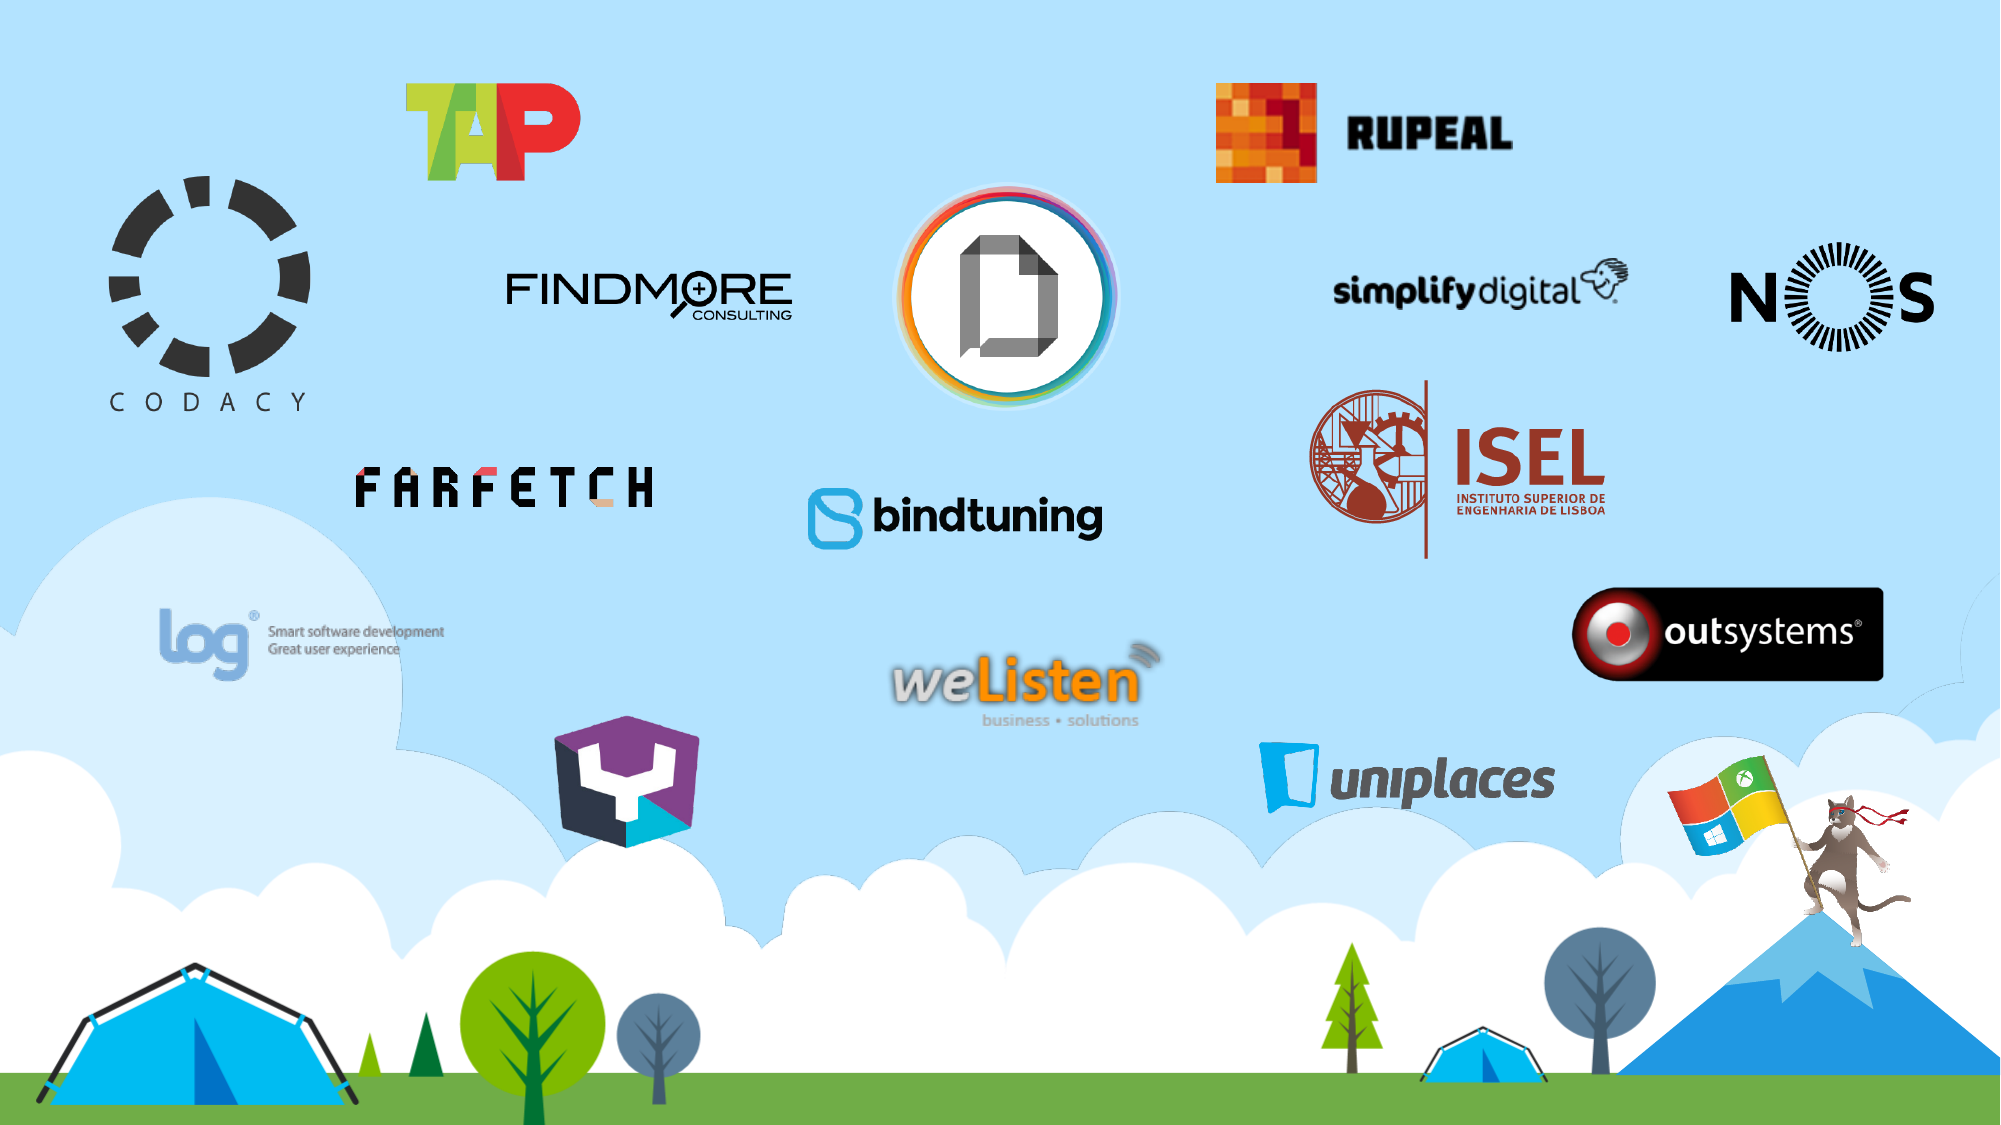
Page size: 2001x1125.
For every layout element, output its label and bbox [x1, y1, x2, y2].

picture [1731, 242, 1934, 352]
picture [1216, 83, 1513, 183]
picture [60, 0, 797, 455]
picture [892, 182, 1121, 411]
picture [1333, 258, 1630, 310]
picture [0, 380, 2000, 1125]
